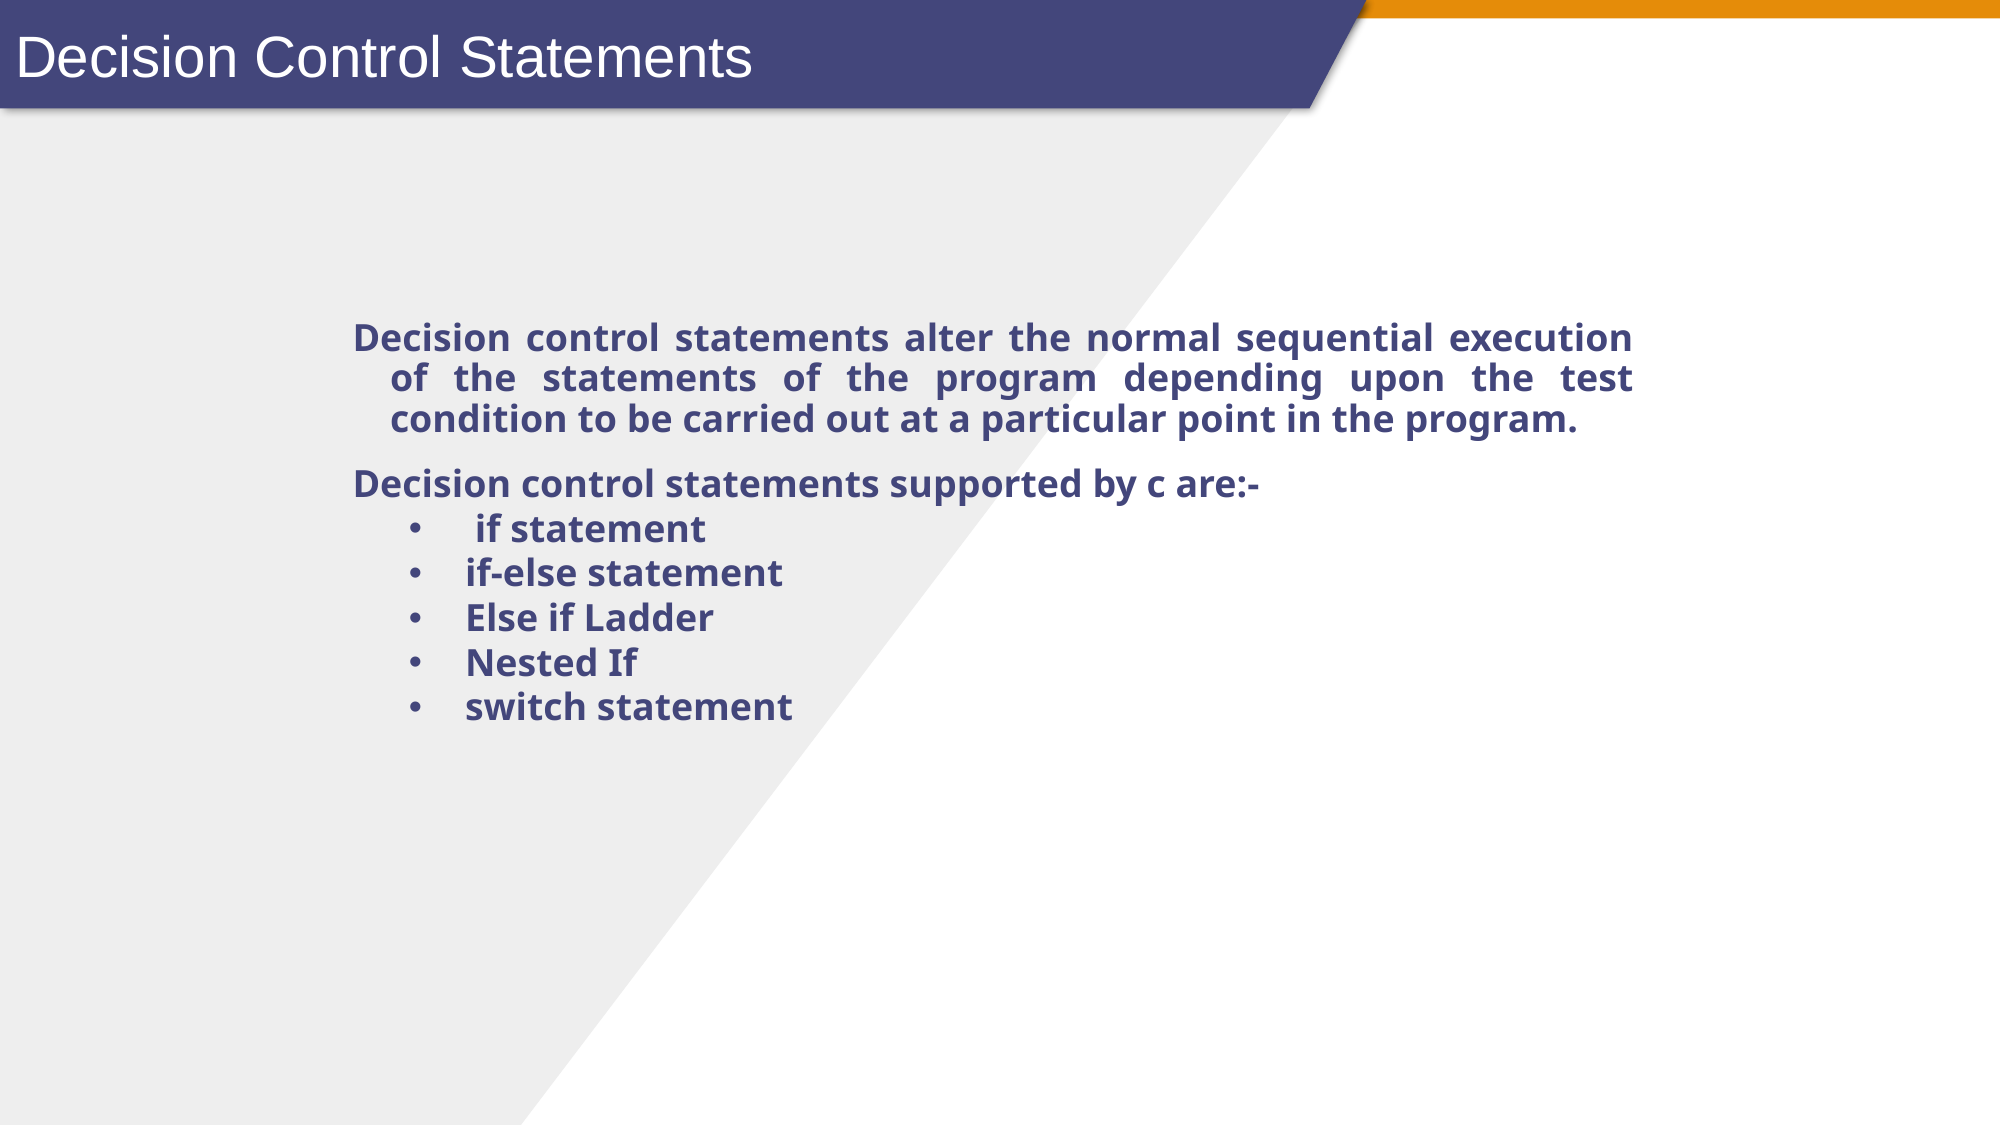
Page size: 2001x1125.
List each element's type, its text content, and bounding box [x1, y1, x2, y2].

text_box Decision Control Statements [0, 0, 1367, 109]
list Decision control statements alter the normal sequential execution of the statements of the program depending upon the test condition to be carried out at a particular point in the program. Decision control statements supported by c are:- if statement if-else statement Else if Ladder Nested If switch statement [300, 149, 1650, 943]
